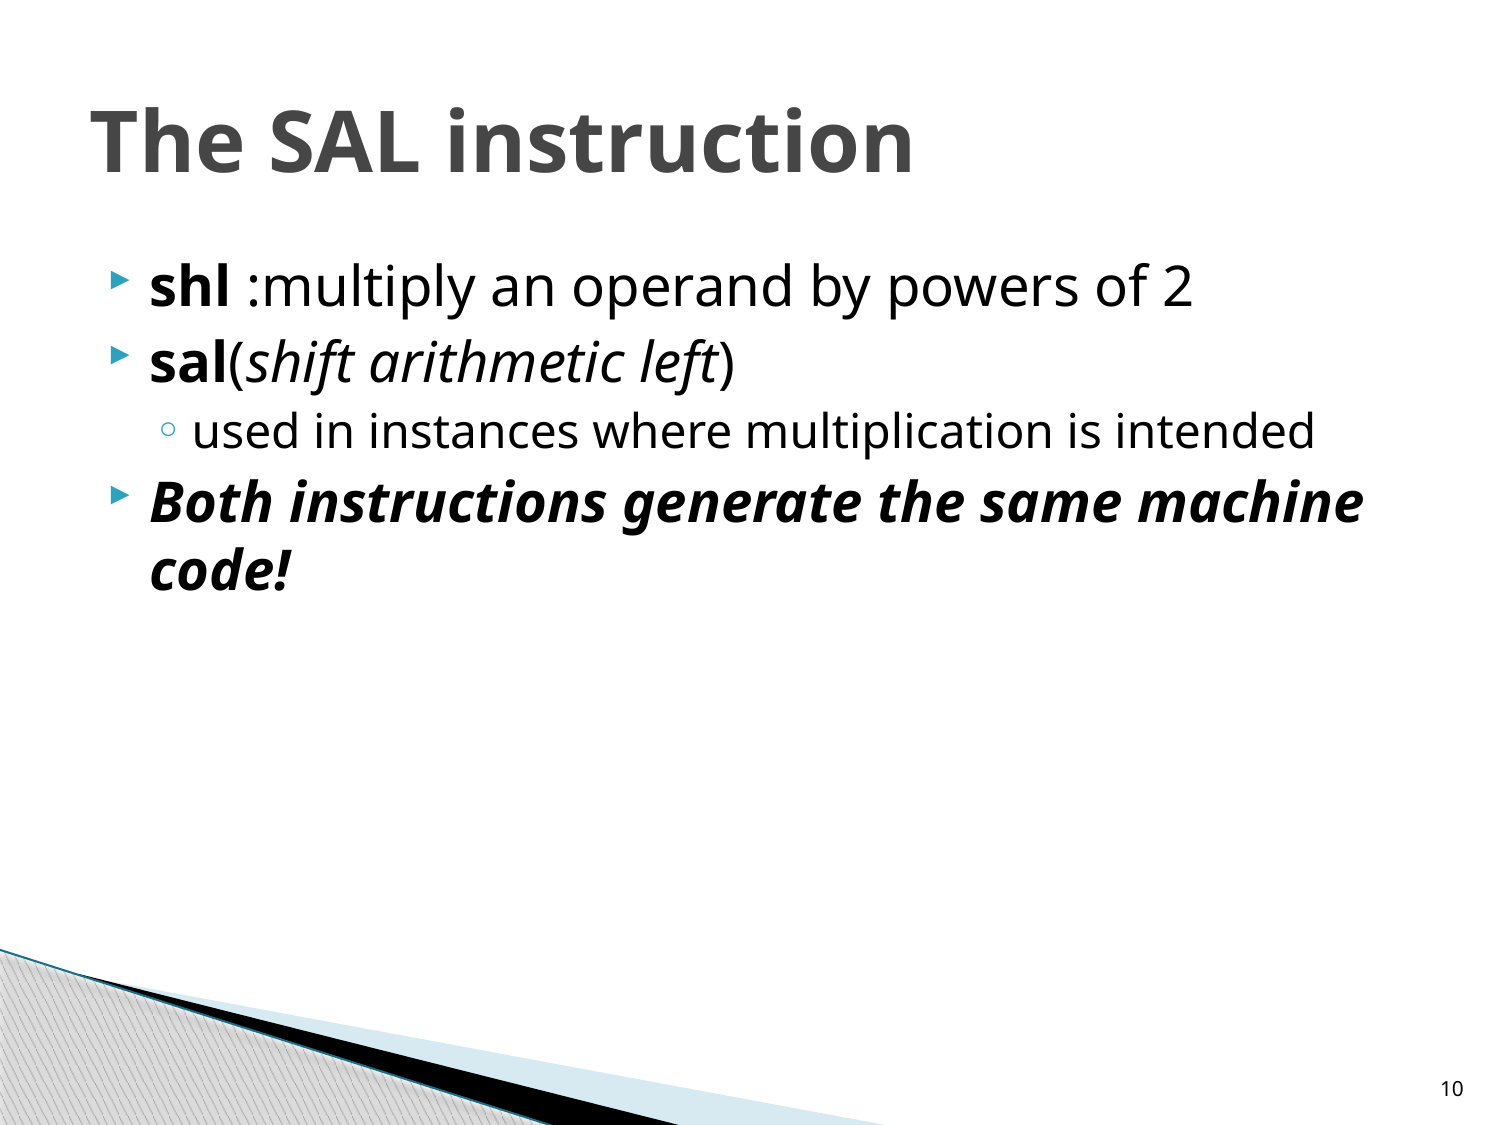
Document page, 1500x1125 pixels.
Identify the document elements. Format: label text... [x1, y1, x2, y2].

title The SAL instruction [75, 45, 1425, 233]
slide_number 10 [1418, 1051, 1479, 1112]
list shl :multiply an operand by powers of 2 sal(shift arithmetic left) used in instances where multiplication is intended Both instructions generate the same machine code! [75, 243, 1425, 986]
